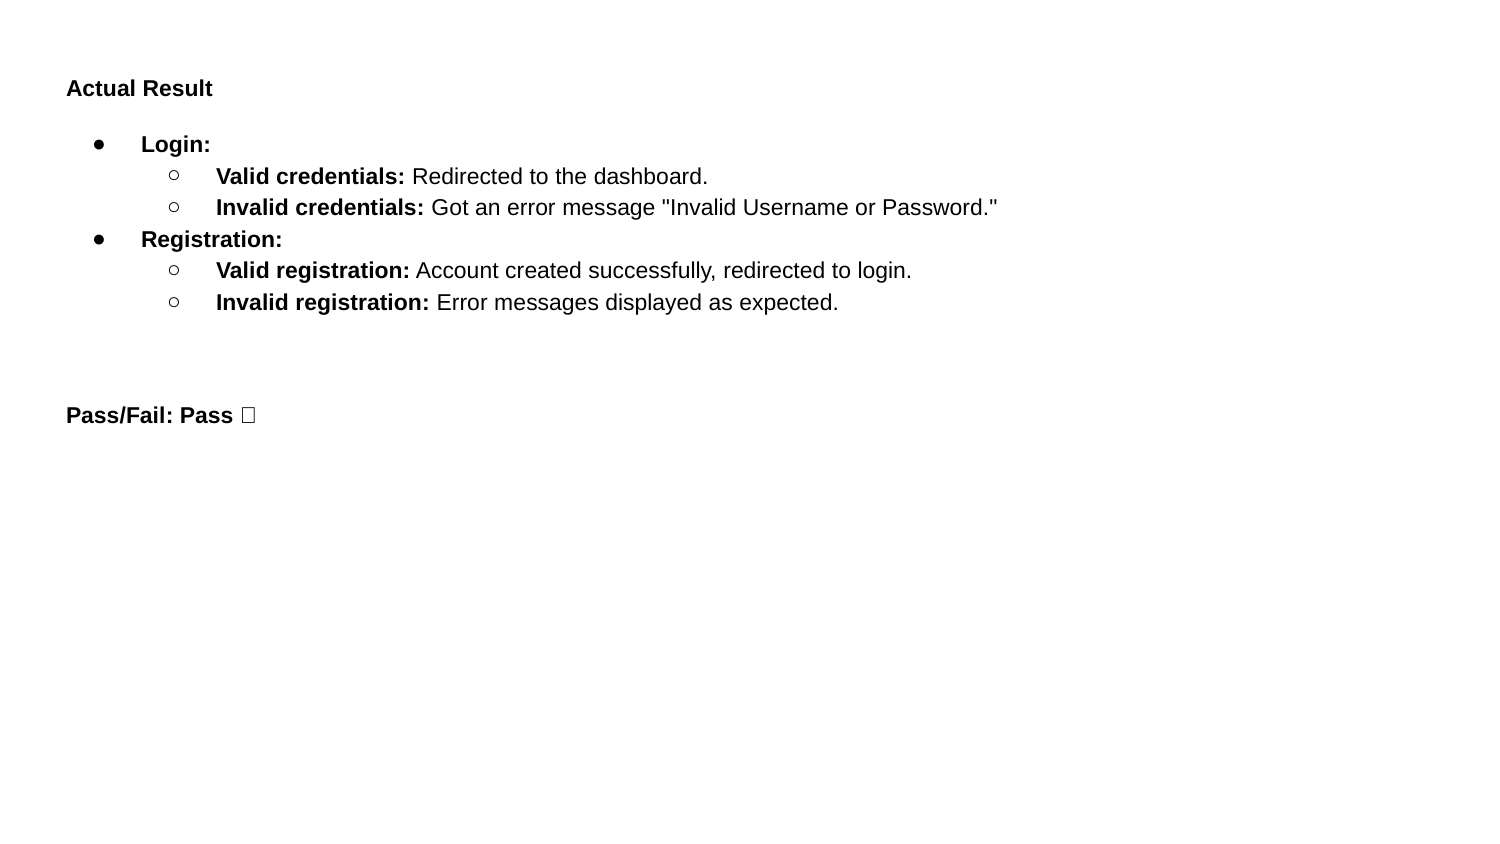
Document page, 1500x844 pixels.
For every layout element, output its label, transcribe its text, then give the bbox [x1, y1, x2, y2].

list Actual Result Login: Valid credentials: Redirected to the dashboard. Invalid credentials: Got an error message "Invalid Username or Password." Registration: Valid registration: Account created successfully, redirected to login. Invalid registration: Error messages displayed as expected. Pass/Fail: Pass ✅ [51, 53, 1449, 750]
